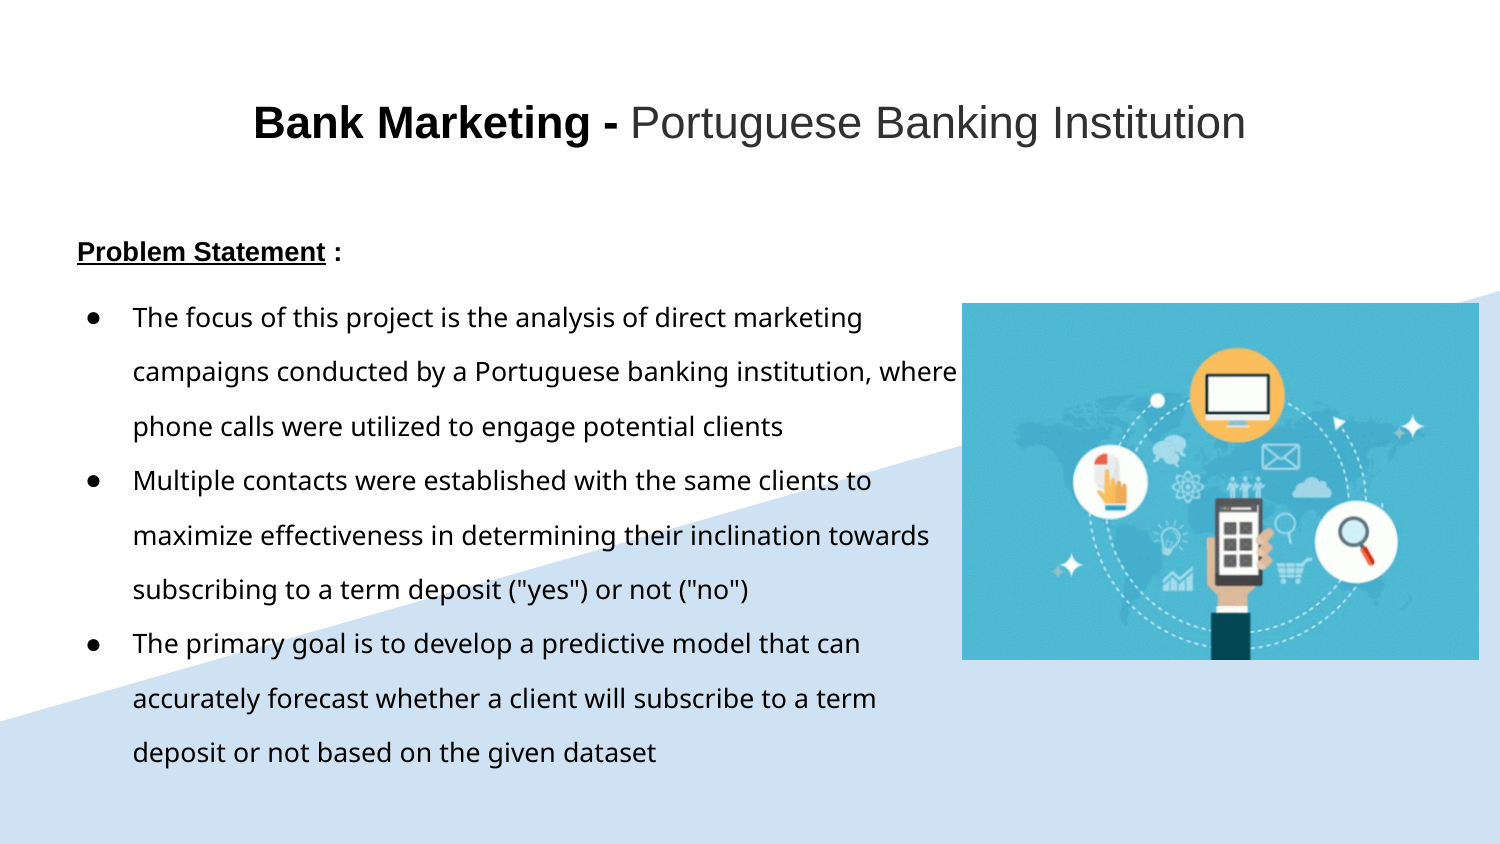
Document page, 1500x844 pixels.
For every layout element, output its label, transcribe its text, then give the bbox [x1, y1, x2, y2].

picture [962, 302, 1480, 660]
title Bank Marketing - Portuguese Banking Institution [51, 64, 1449, 218]
subtitle Problem Statement : The focus of this project is the analysis of direct marketing campaigns conducted by a Portuguese banking institution, where phone calls were utilized to engage potential clients Multiple contacts were established with the same clients to maximize effectiveness in determining their inclination towards subscribing to a term deposit ("yes") or not ("no") The primary goal is to develop a predictive model that can accurately forecast whether a client will subscribe to a term deposit or not based on the given dataset [51, 203, 984, 795]
